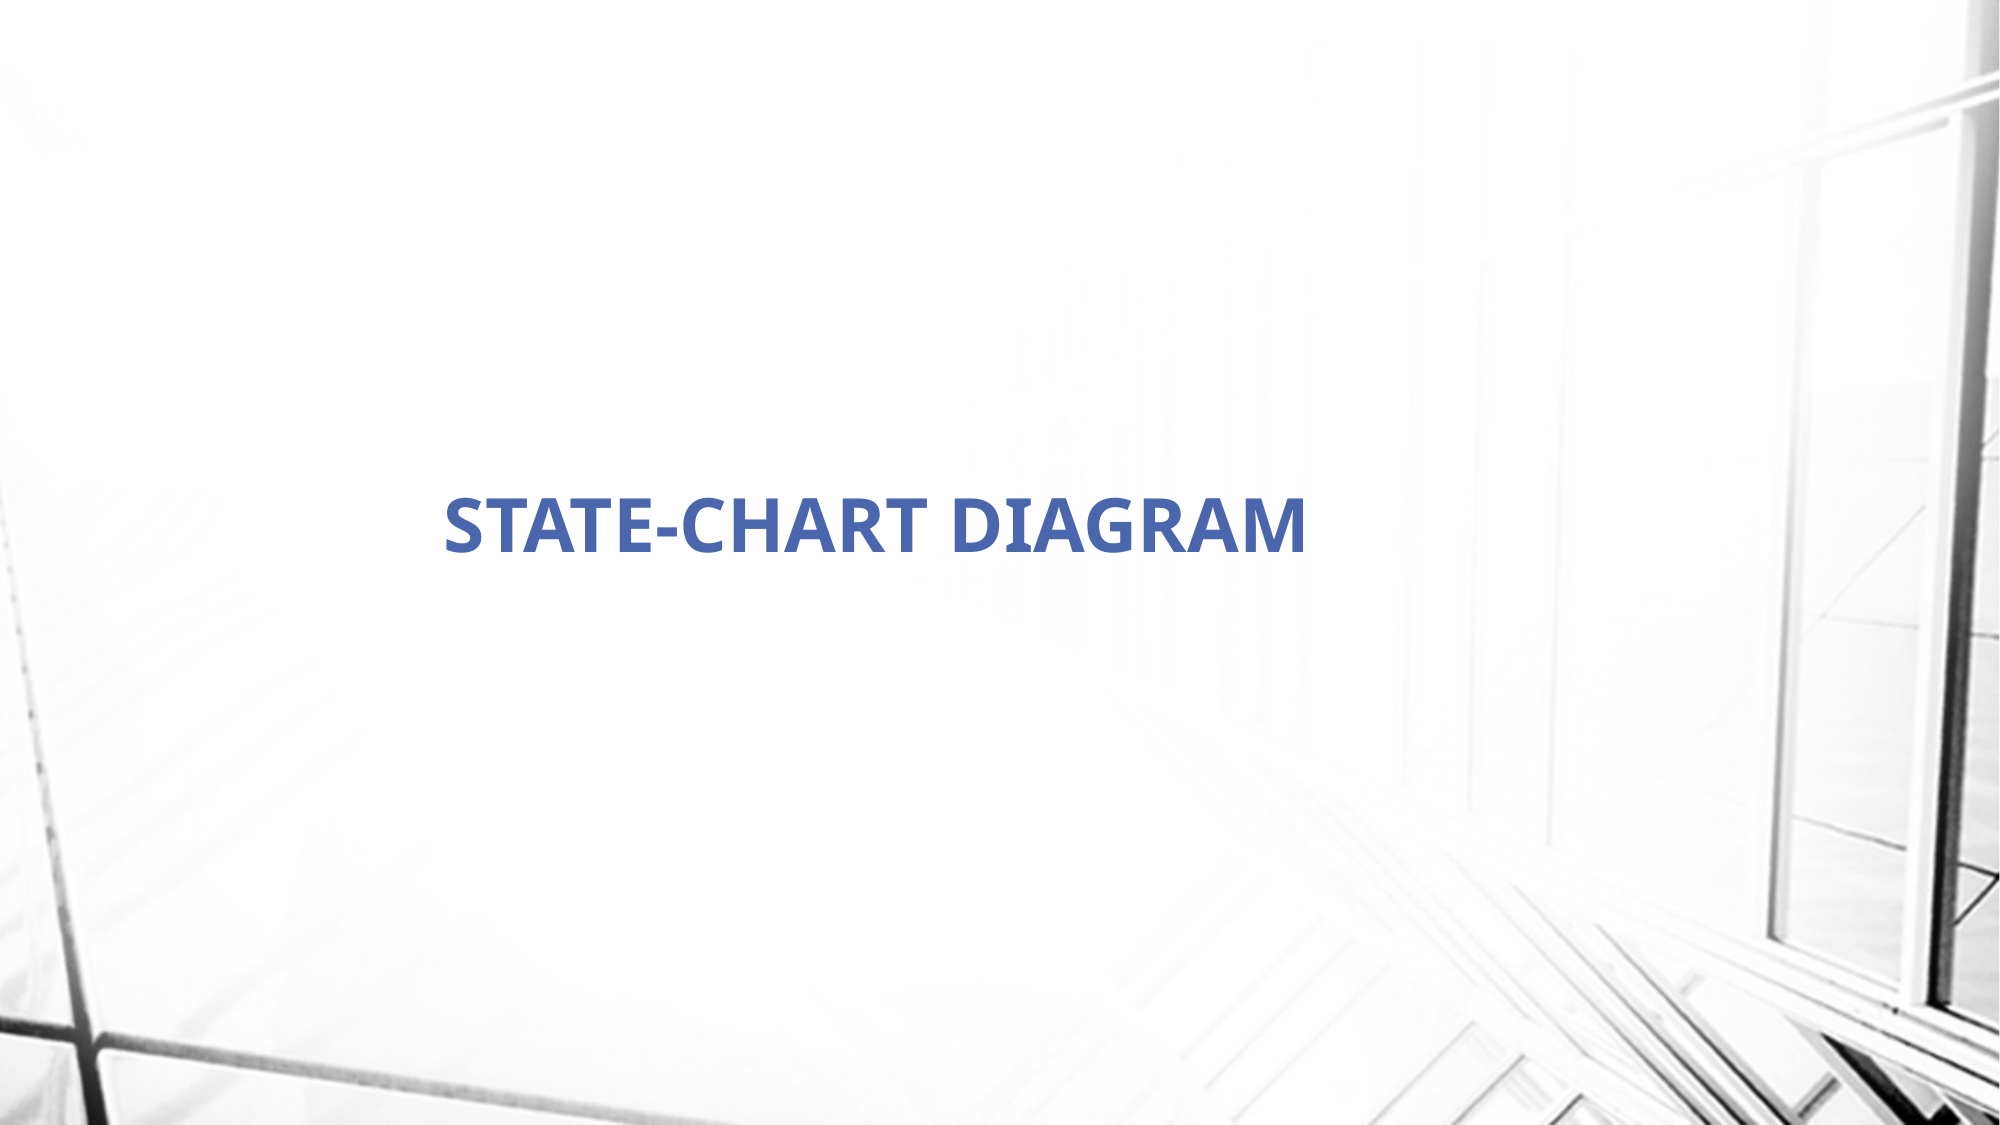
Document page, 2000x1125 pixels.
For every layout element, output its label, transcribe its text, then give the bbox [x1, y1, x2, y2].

title STATE-CHART DIAGRAM [0, 399, 1425, 575]
picture [0, 0, 2000, 1125]
